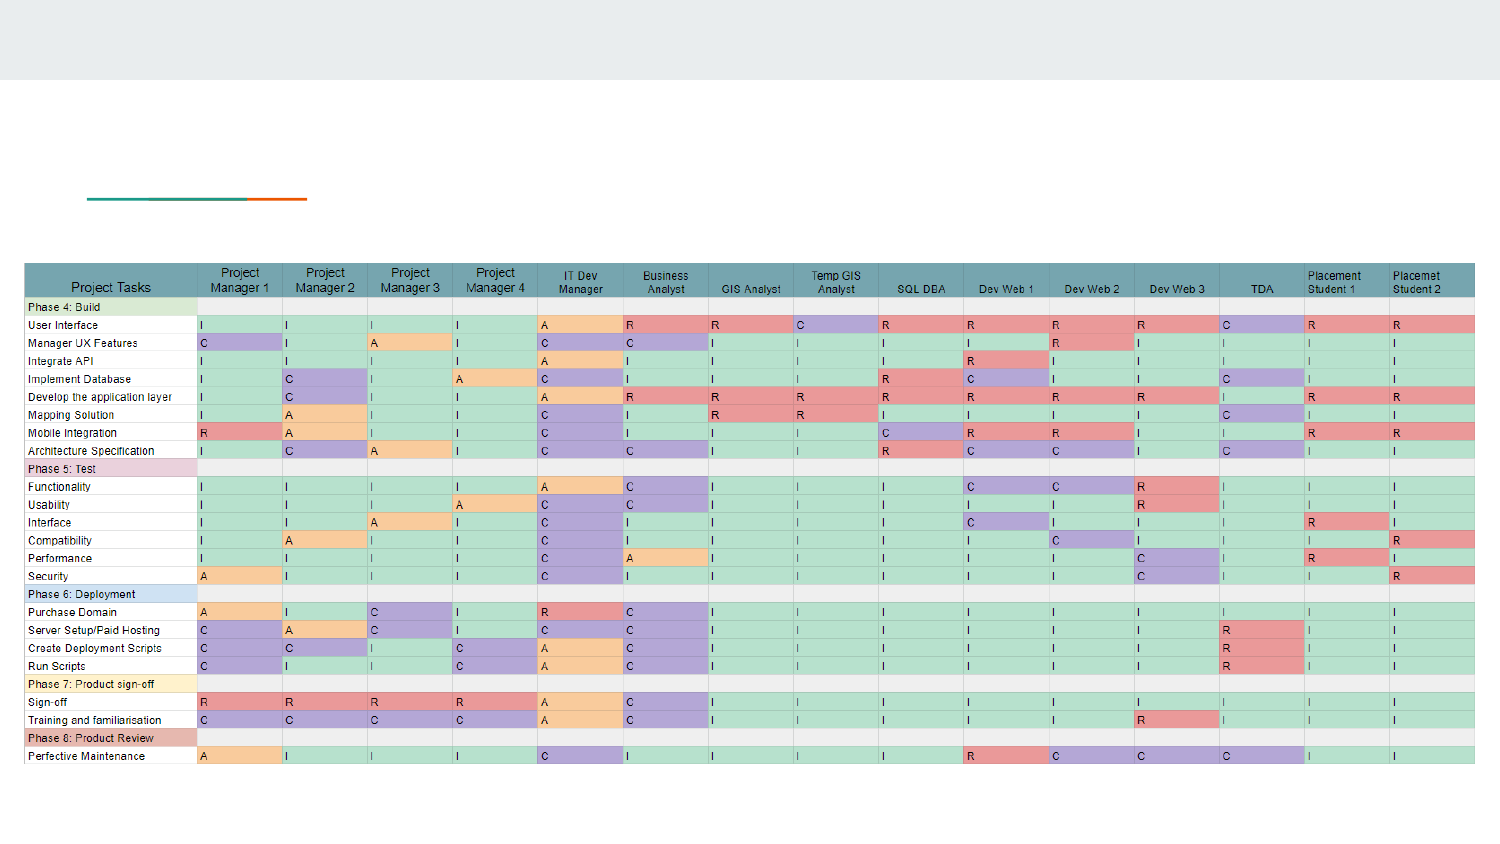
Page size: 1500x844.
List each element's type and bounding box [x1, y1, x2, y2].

picture [24, 263, 1476, 765]
